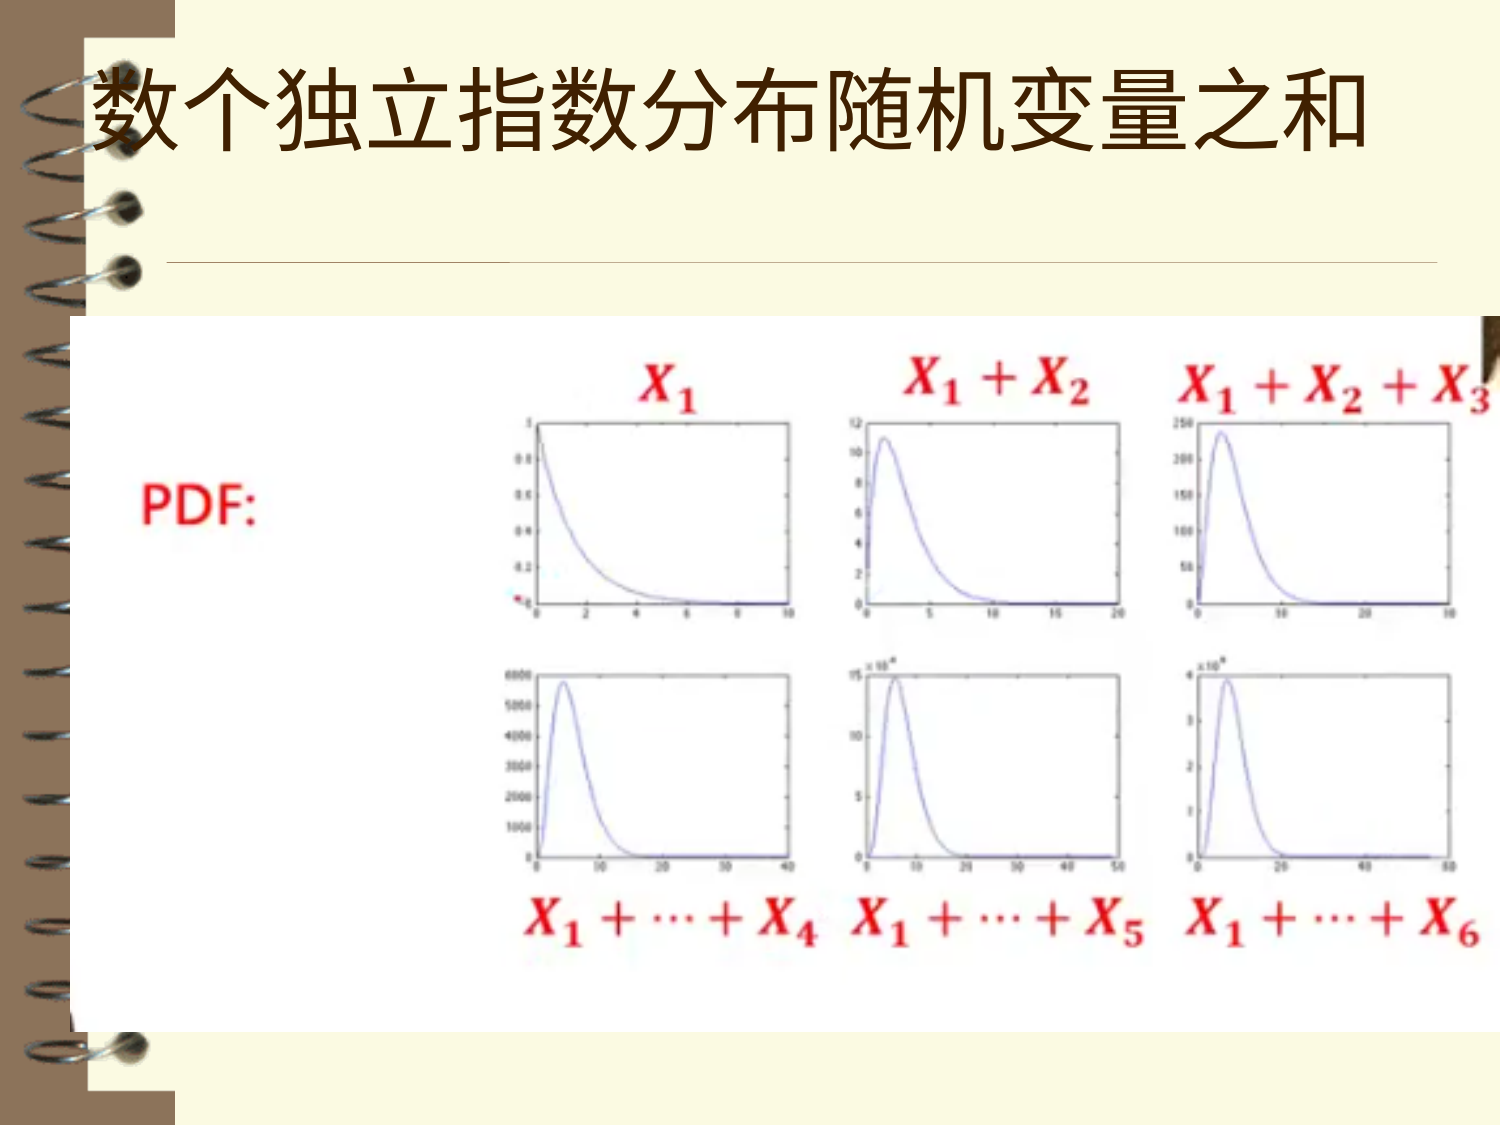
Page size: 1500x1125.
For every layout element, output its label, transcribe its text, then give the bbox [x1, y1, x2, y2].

picture [0, 0, 1500, 1125]
title 数个独立指数分布随机变量之和 [75, 45, 1425, 233]
